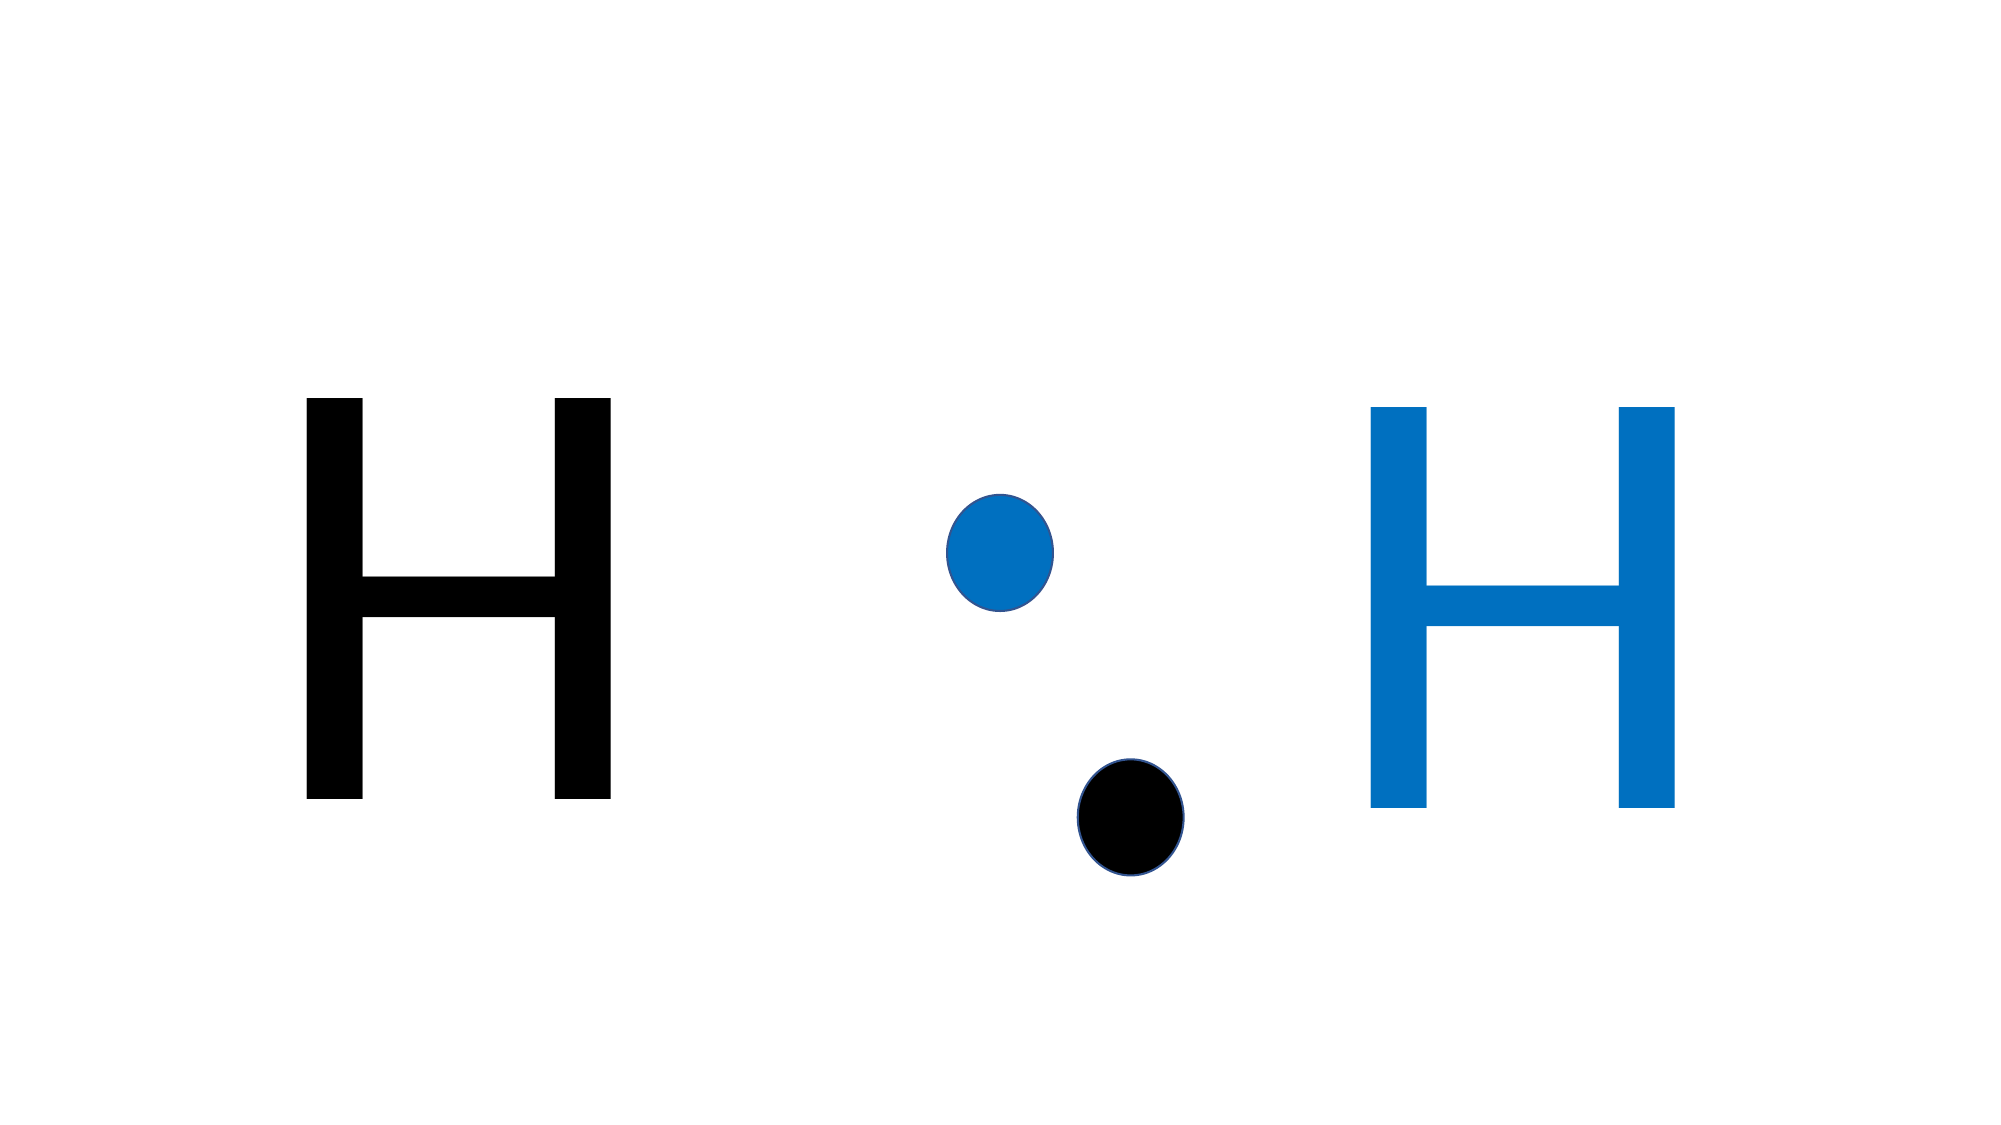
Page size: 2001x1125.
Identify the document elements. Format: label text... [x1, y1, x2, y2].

text_box H [1314, 176, 1445, 941]
text_box [1076, 758, 1185, 877]
text_box H [249, 166, 380, 932]
text_box [946, 493, 1054, 613]
